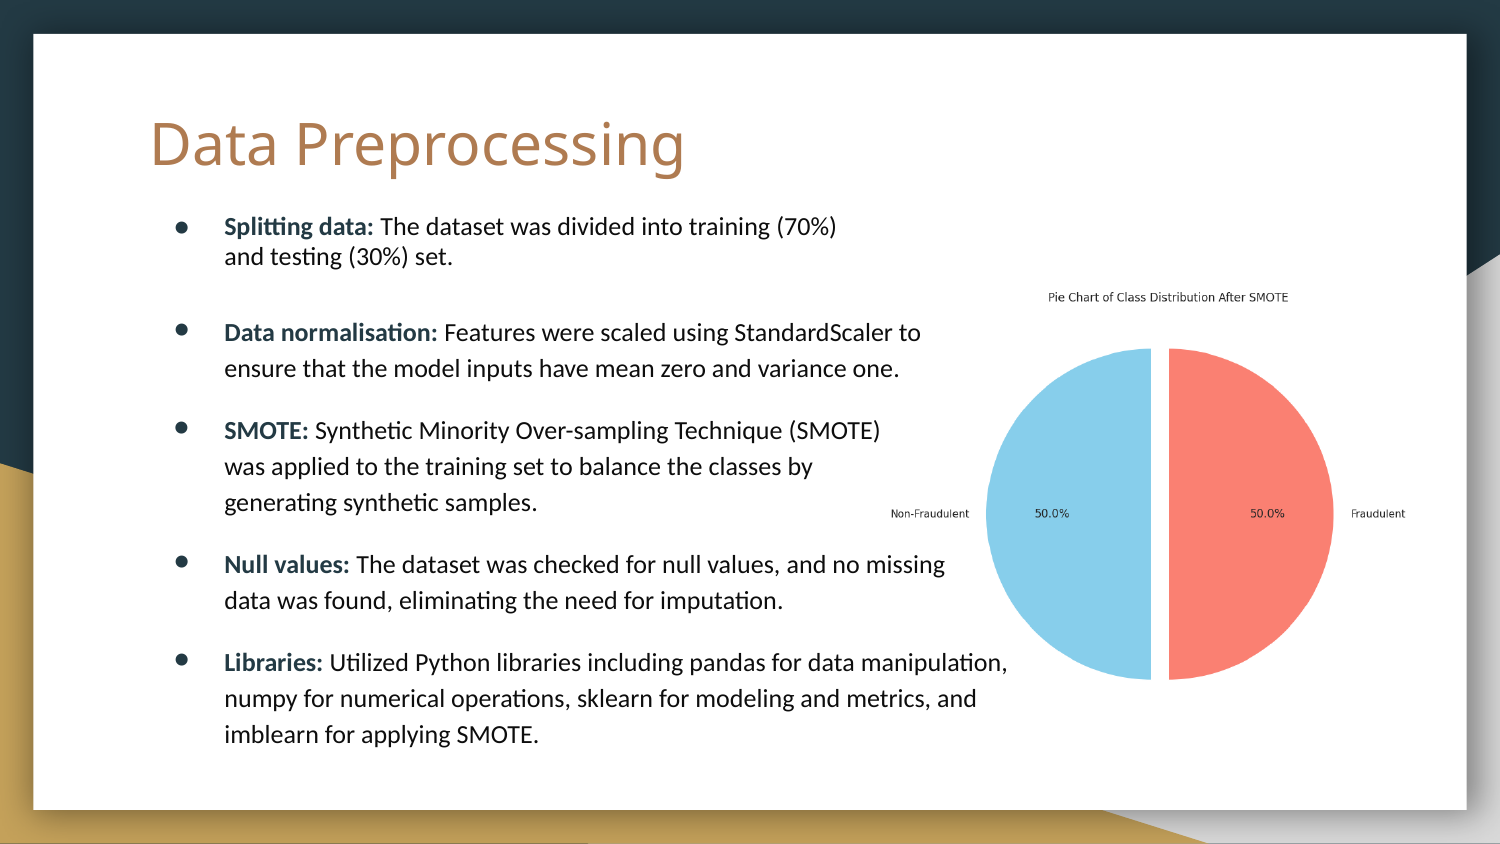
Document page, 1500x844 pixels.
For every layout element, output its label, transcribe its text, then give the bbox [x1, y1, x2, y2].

text_box Libraries: Utilized Python libraries including pandas for data manipulation, numpy for numerical operations, sklearn for modeling and metrics, and imblearn for applying SMOTE. [134, 626, 1051, 764]
title Data Preprocessing [134, 87, 1366, 198]
text_box Data normalisation: Features were scaled using StandardScaler to ensure that the model inputs have mean zero and variance one. [134, 295, 878, 393]
text_box SMOTE: Synthetic Minority Over-sampling Technique (SMOTE) was applied to the training set to balance the classes by generating synthetic samples. [134, 393, 878, 528]
text_box Null values: The dataset was checked for null values, and no missing data was found, eliminating the need for imputation. [134, 528, 878, 626]
list Splitting data: The dataset was divided into training (70%) and testing (30%) set. [134, 197, 857, 295]
picture [883, 285, 1412, 729]
